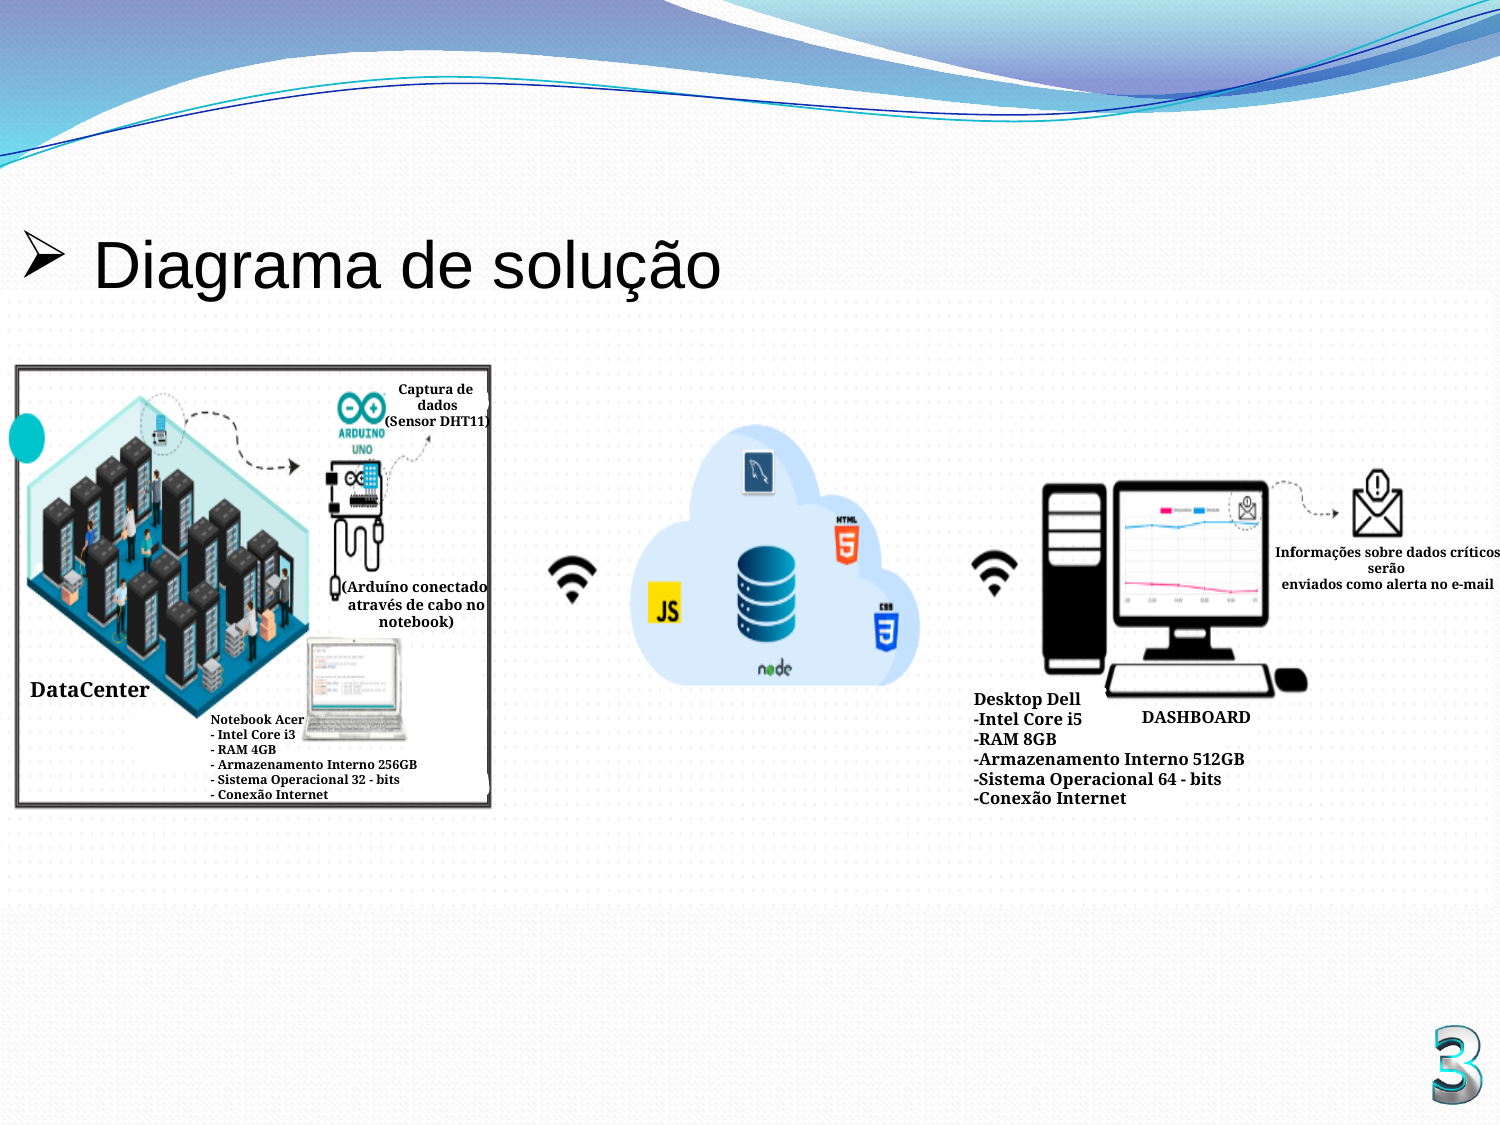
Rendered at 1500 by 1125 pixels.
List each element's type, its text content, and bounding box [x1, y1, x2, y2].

picture [1, 290, 1492, 909]
text_box Diagrama de solução [3, 214, 914, 289]
picture [1410, 1022, 1500, 1106]
